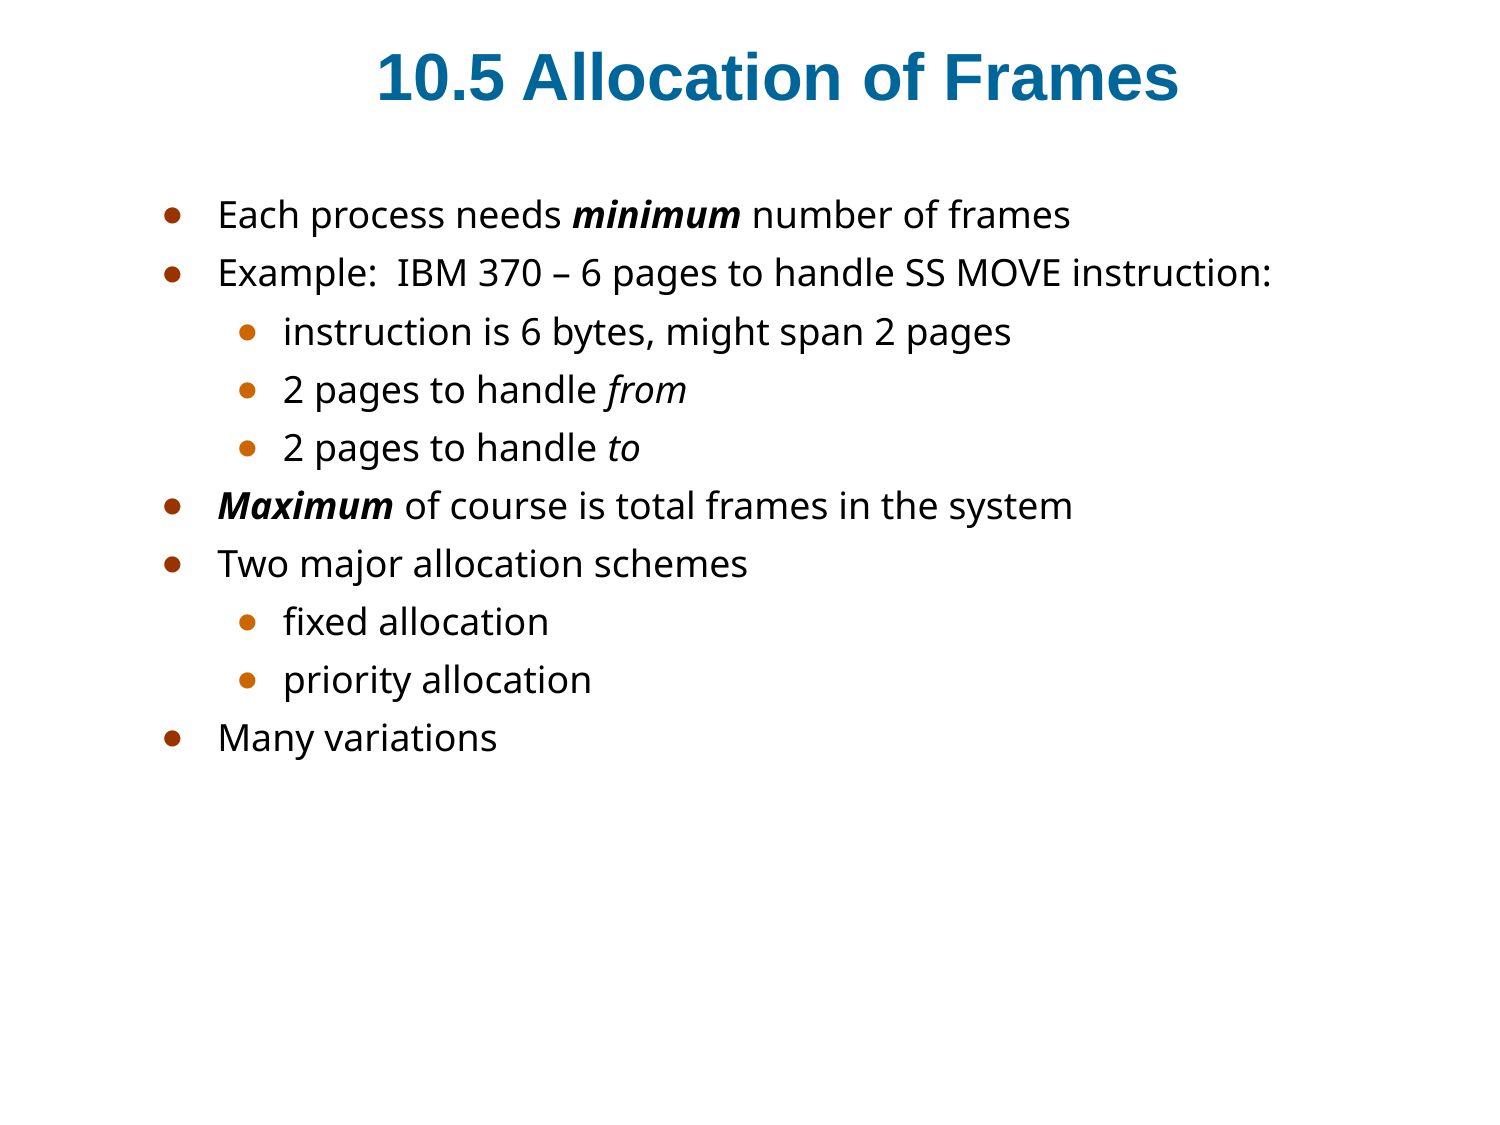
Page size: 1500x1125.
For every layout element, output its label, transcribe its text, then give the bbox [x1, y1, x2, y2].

title 10.5 Allocation of Frames [132, 26, 1425, 122]
list Each process needs minimum number of frames Example: IBM 370 – 6 pages to handle SS MOVE instruction: instruction is 6 bytes, might span 2 pages 2 pages to handle from 2 pages to handle to Maximum of course is total frames in the system Two major allocation schemes fixed allocation priority allocation Many variations [146, 183, 1353, 920]
